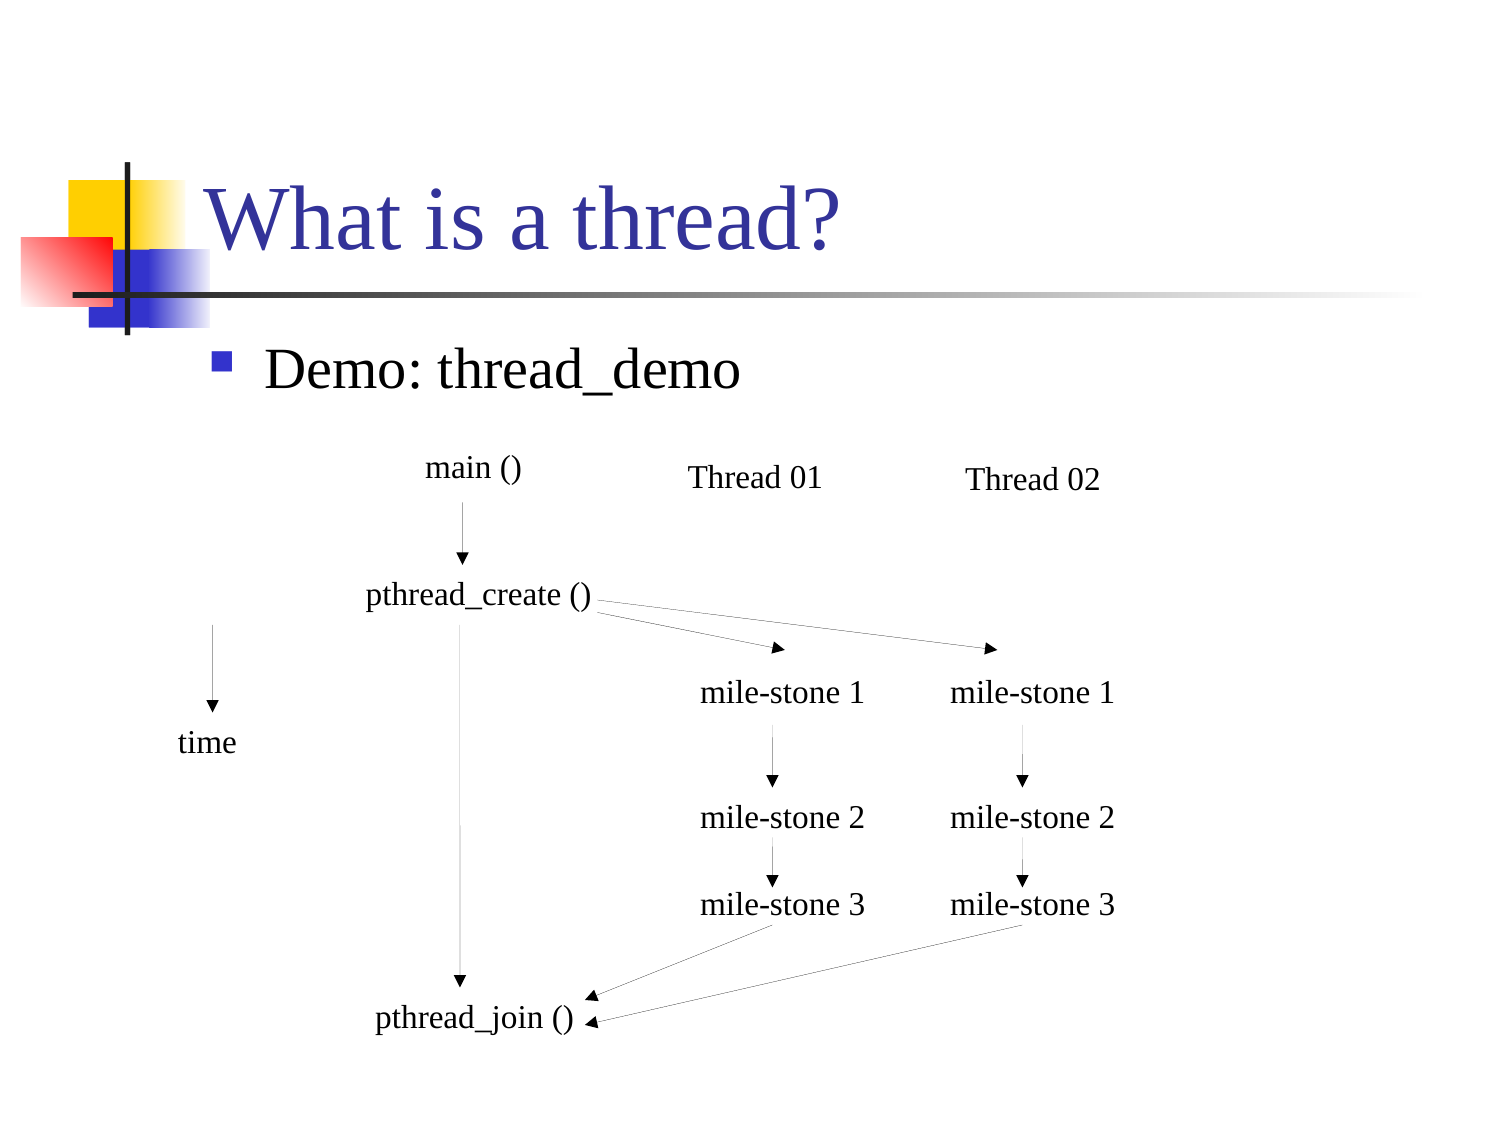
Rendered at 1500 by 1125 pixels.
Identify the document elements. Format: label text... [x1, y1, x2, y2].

list Demo: thread_demo [193, 331, 1469, 413]
title What is a thread? [188, 35, 1468, 275]
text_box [162, 437, 1132, 1043]
